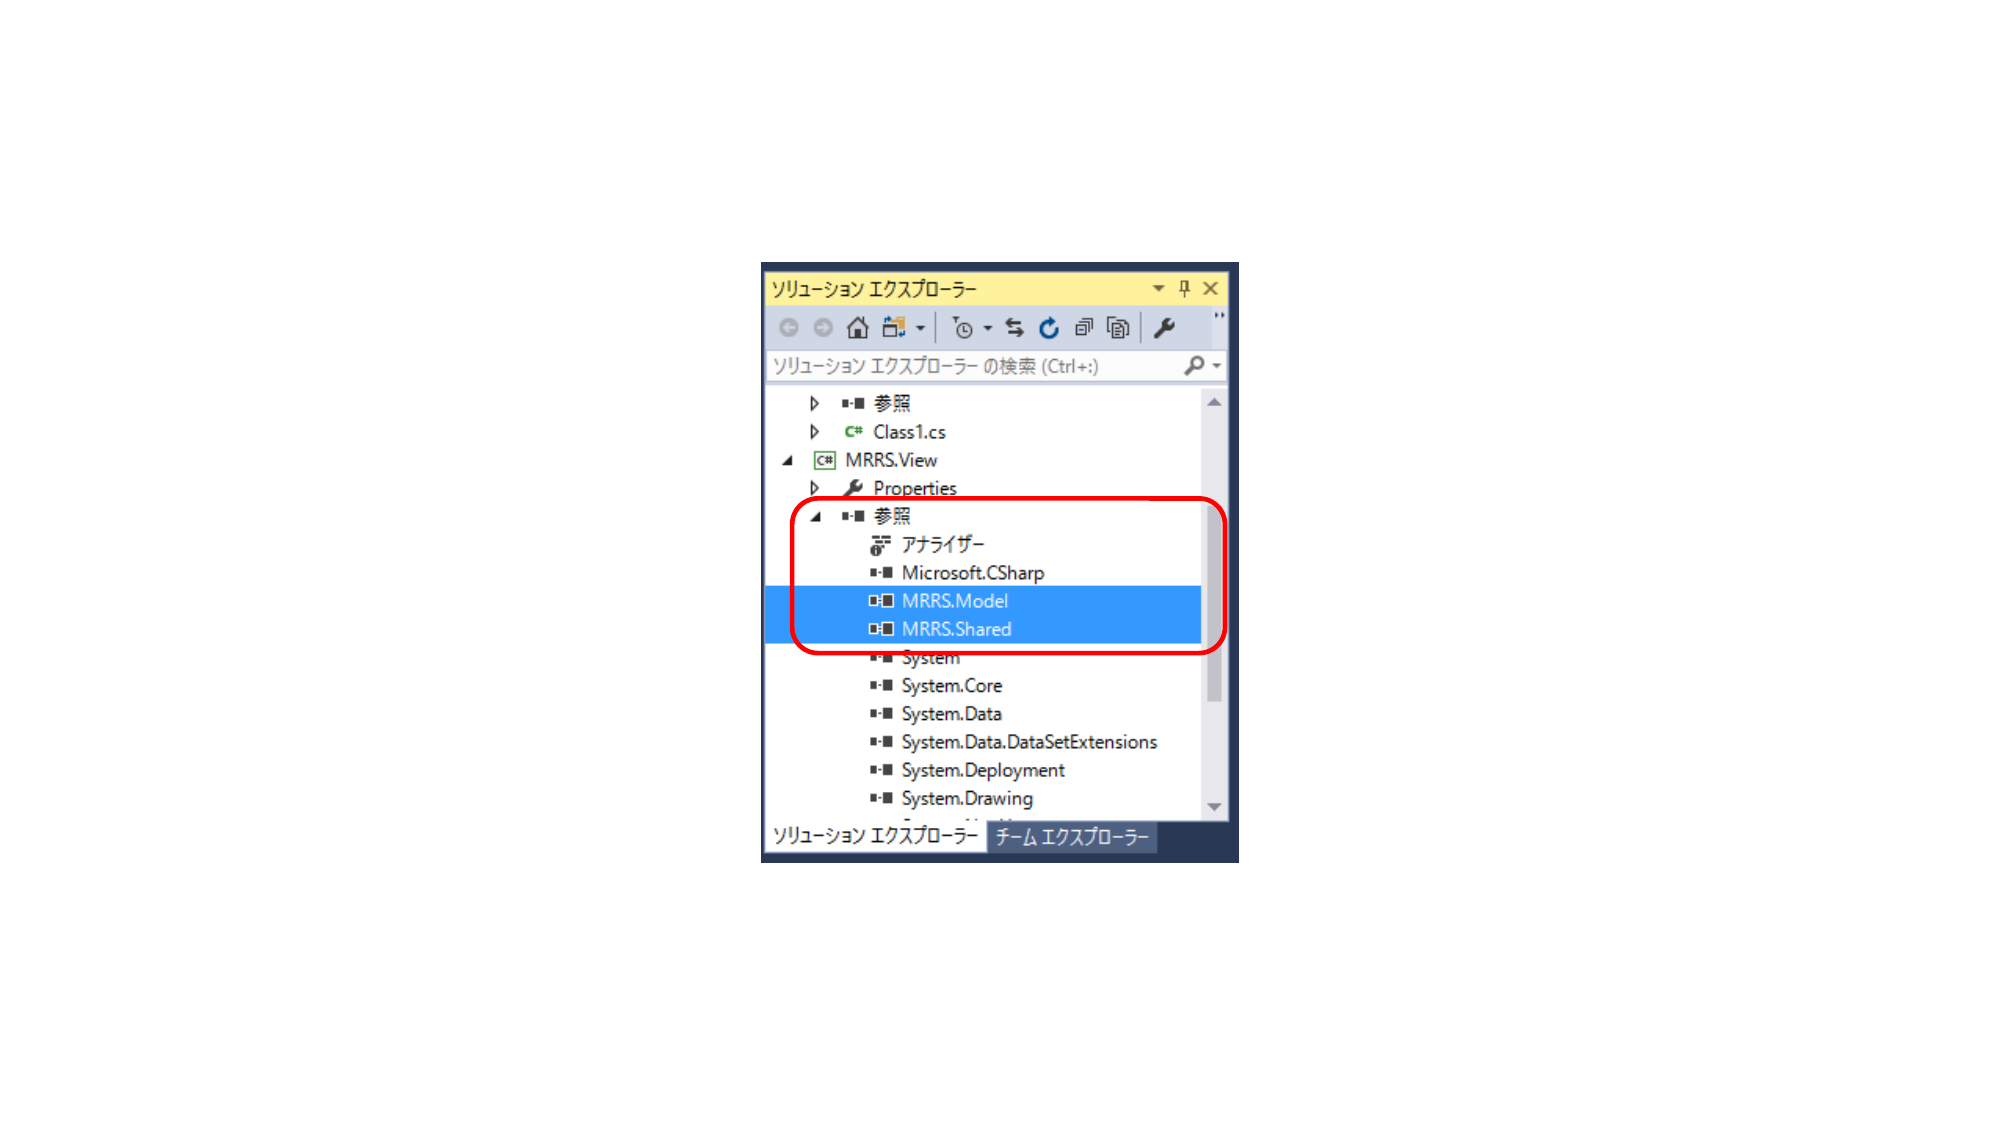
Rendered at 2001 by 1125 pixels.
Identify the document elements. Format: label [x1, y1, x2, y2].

picture [761, 262, 1239, 863]
